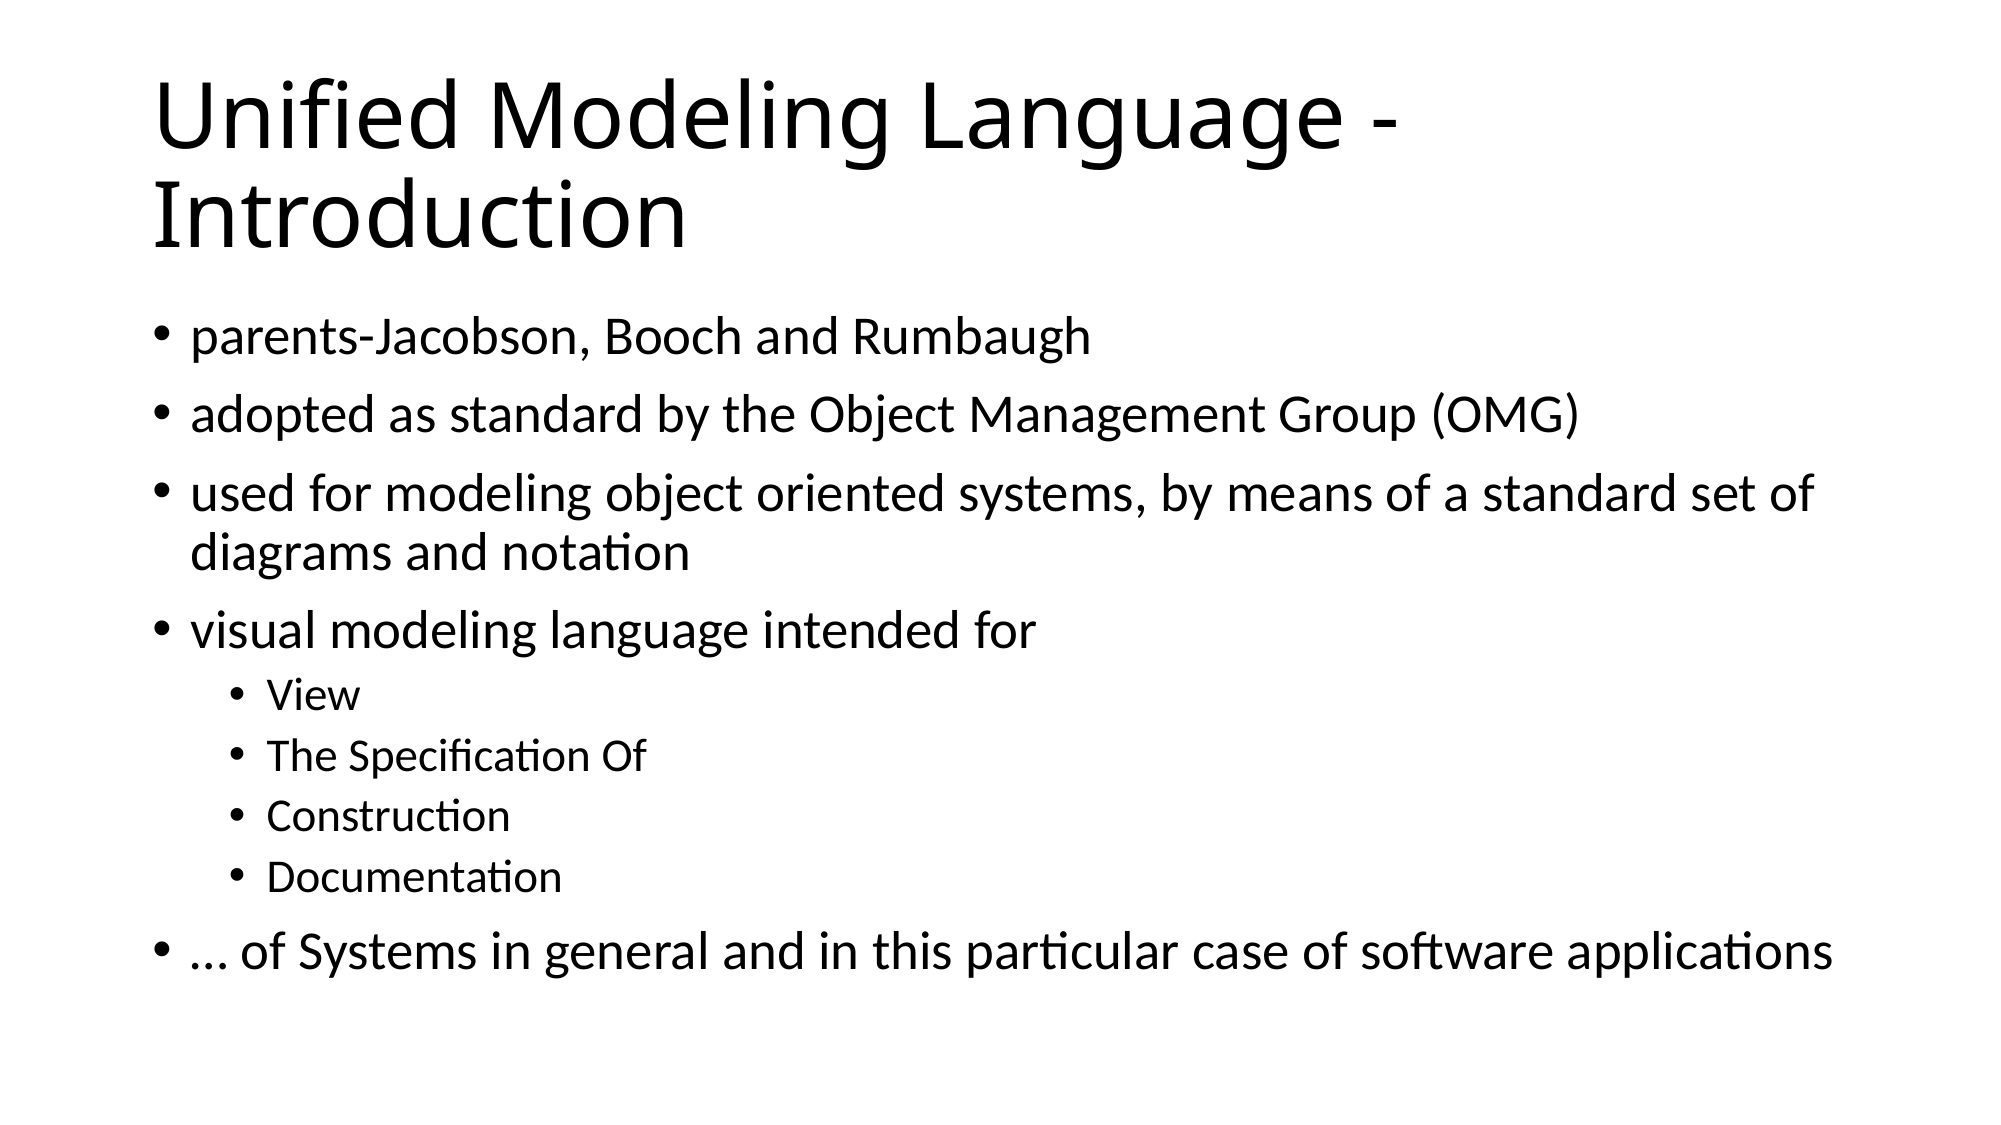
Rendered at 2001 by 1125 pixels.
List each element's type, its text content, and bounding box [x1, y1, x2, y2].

list parents-Jacobson, Booch and Rumbaugh adopted as standard by the Object Management Group (OMG) used for modeling object oriented systems, by means of a standard set of diagrams and notation visual modeling language intended for View The Specification Of Construction Documentation … of Systems in general and in this particular case of software applications [137, 299, 1863, 1014]
title Unified Modeling Language - Introduction [137, 59, 1863, 278]
